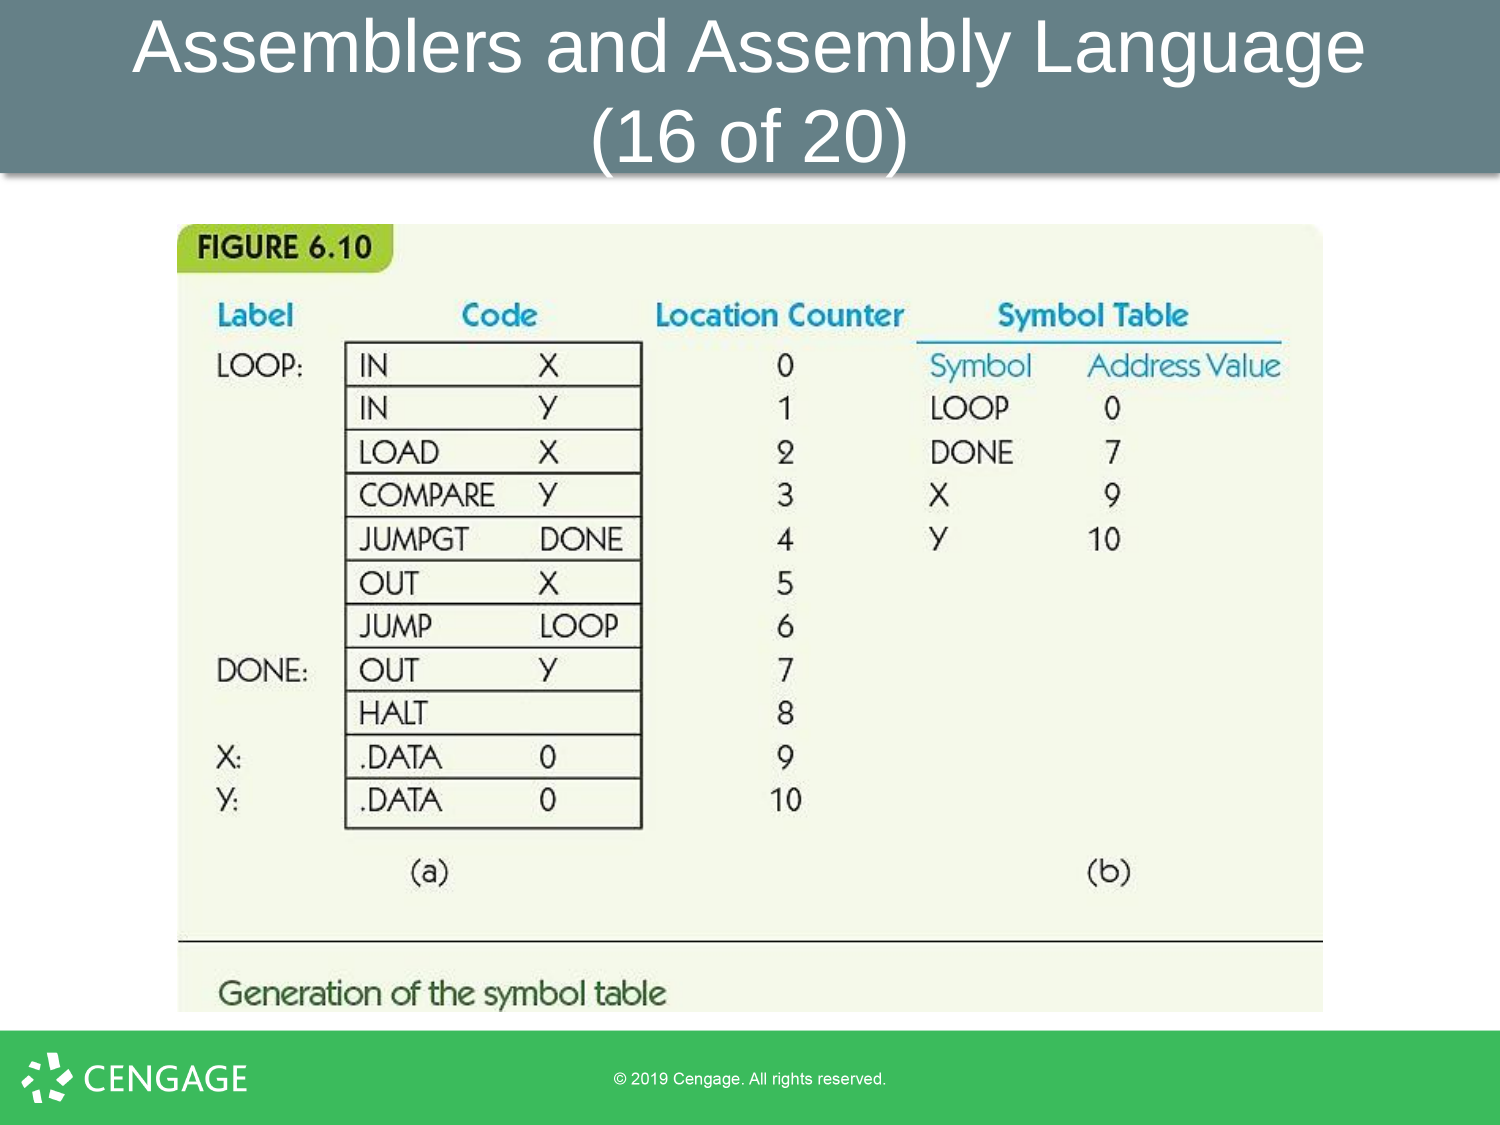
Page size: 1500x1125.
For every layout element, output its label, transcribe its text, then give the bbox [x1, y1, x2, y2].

title Assemblers and Assembly Language (16 of 20) [57, 0, 1443, 174]
picture [0, 0, 1500, 1125]
